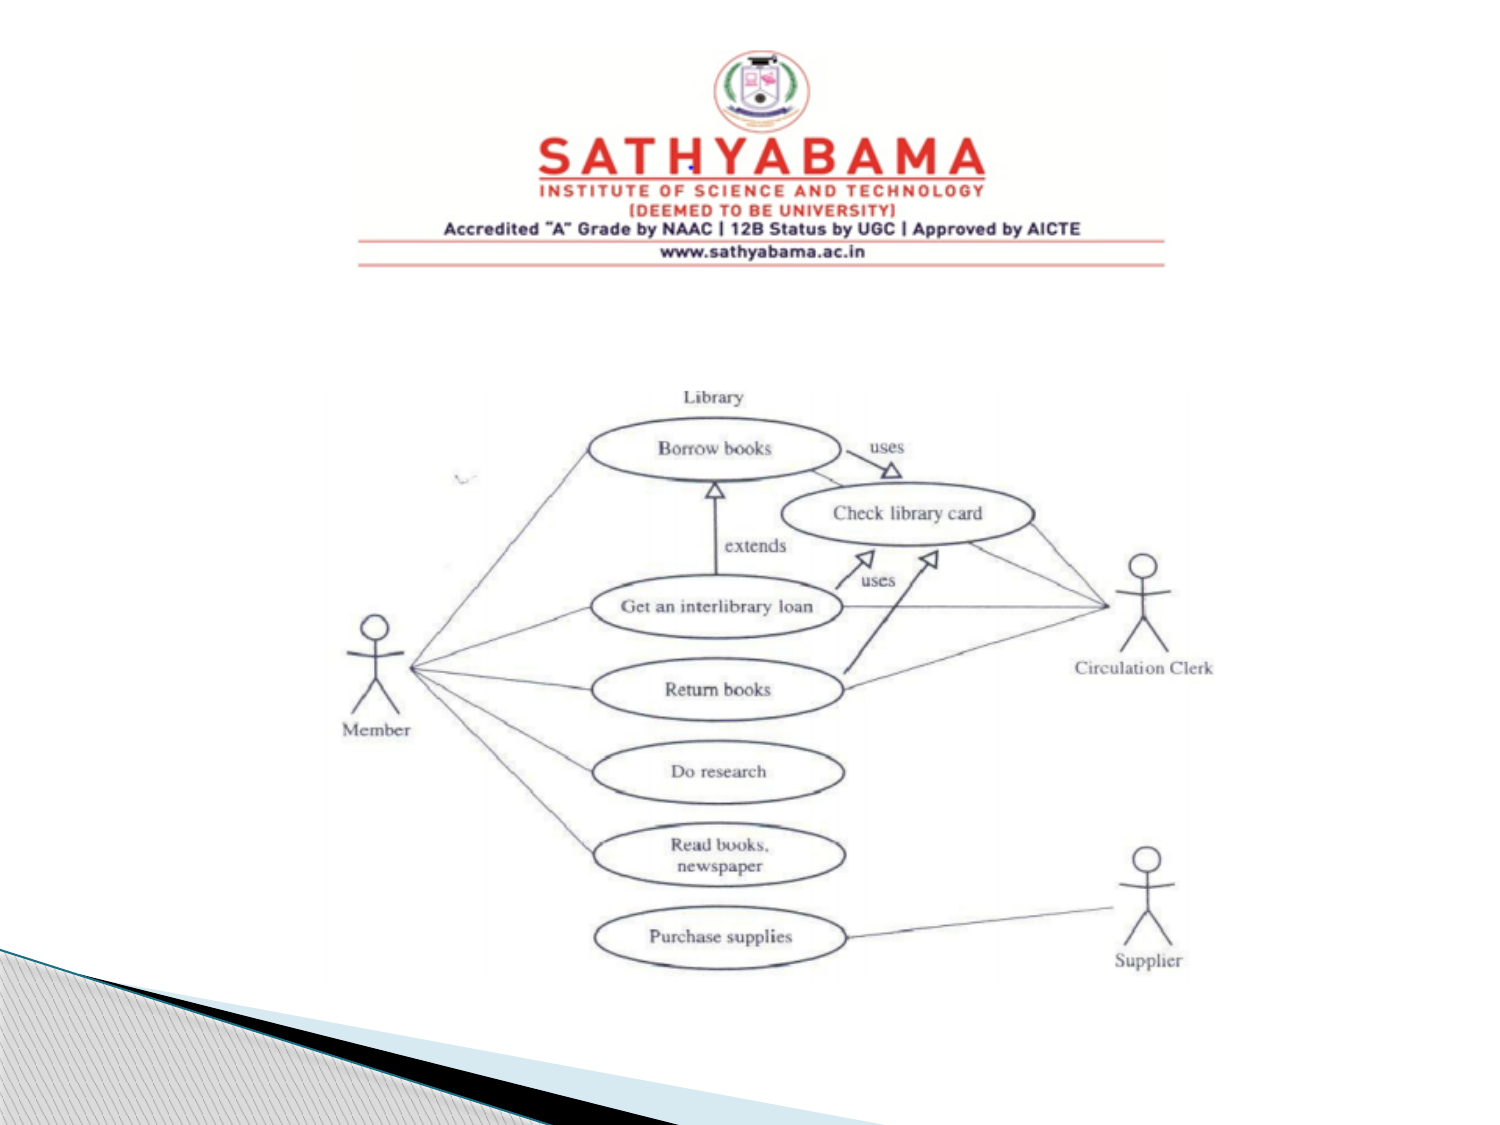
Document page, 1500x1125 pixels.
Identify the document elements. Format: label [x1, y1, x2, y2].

picture [262, 324, 1291, 998]
picture [324, 50, 1213, 288]
